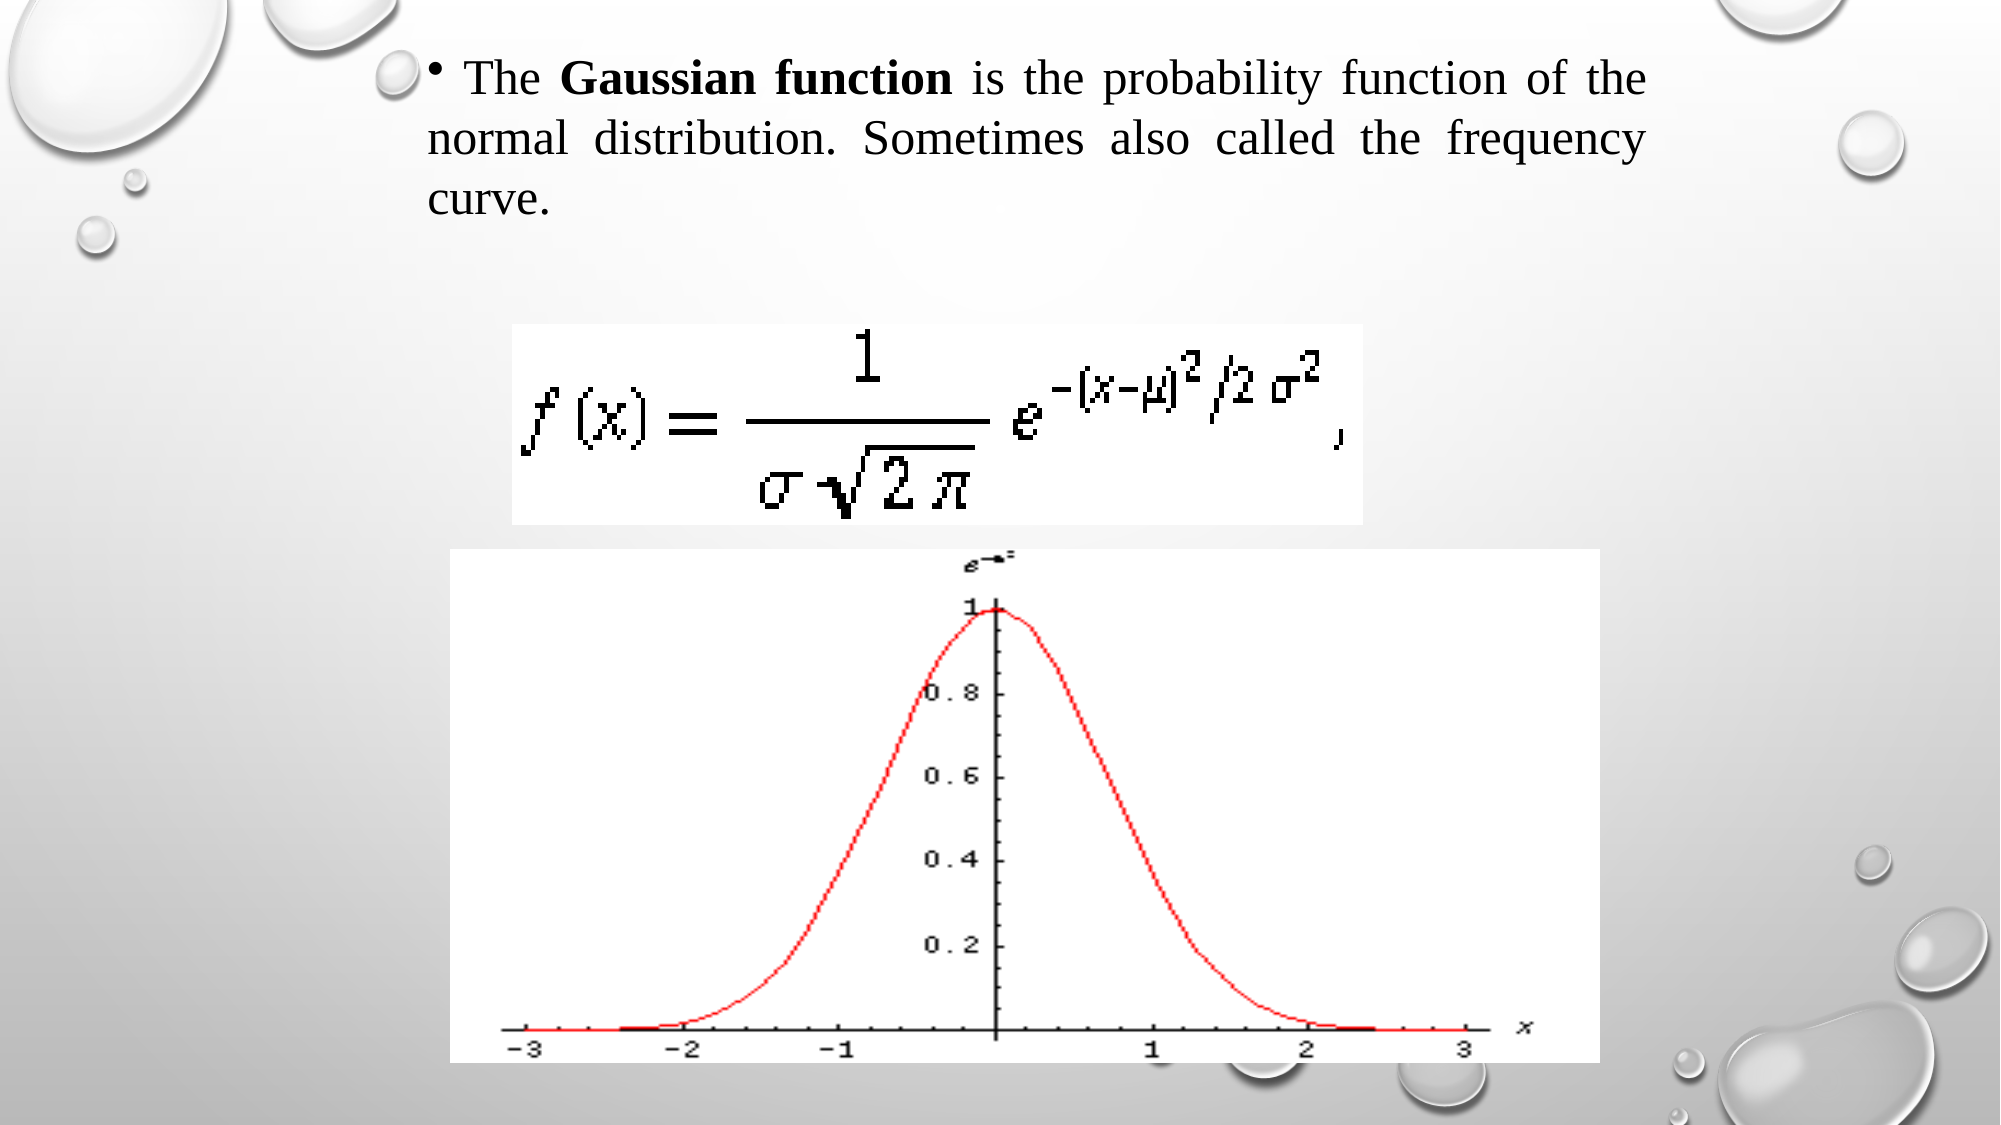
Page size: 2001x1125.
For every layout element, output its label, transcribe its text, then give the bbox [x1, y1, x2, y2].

text_box The Gaussian function is the probability function of the normal distribution. Sometimes also called the frequency curve. [412, 37, 1663, 773]
picture [0, 0, 2000, 1125]
